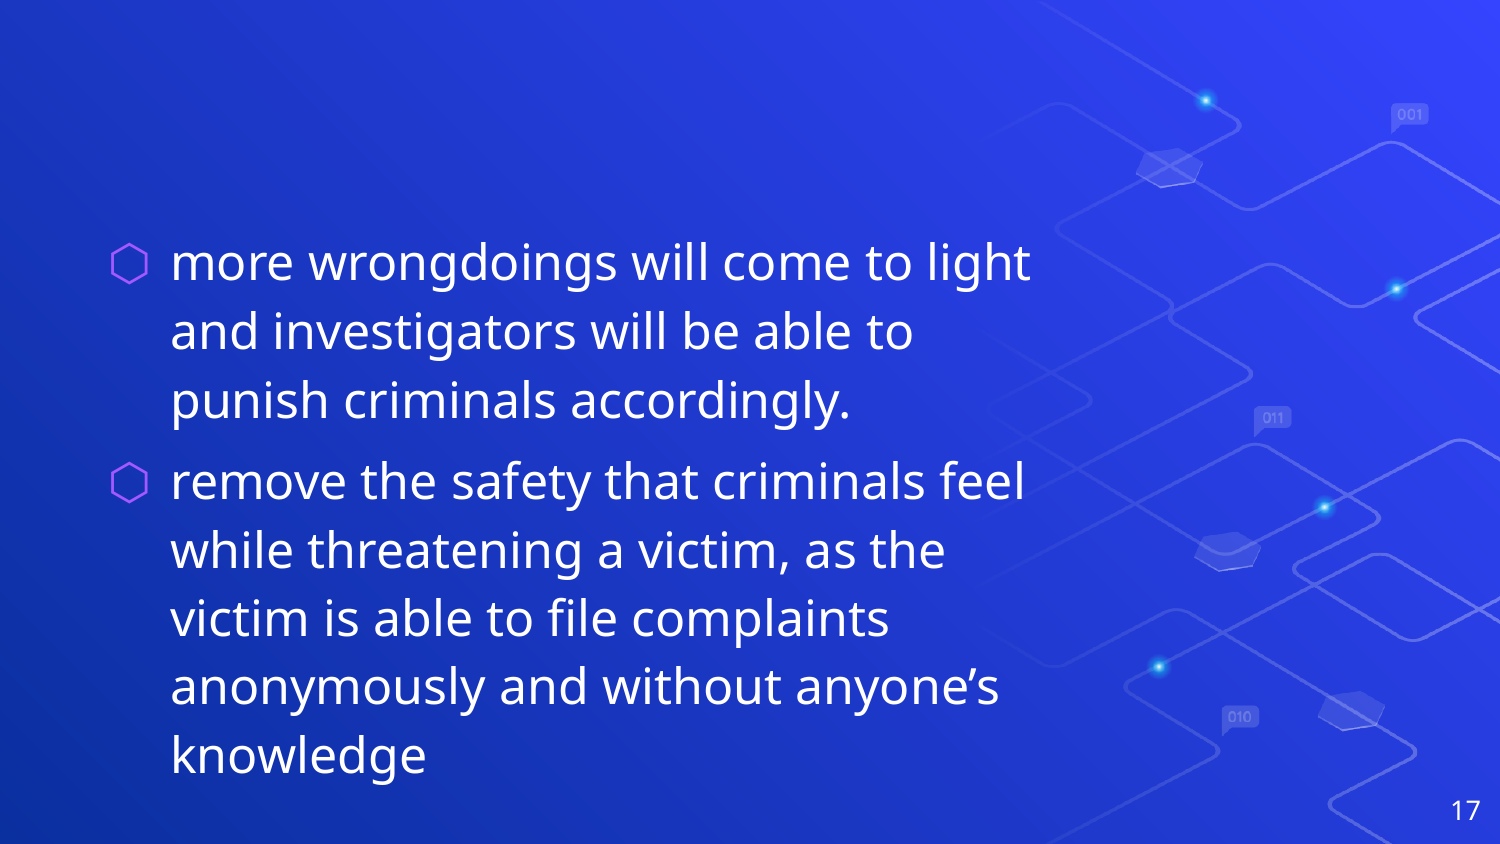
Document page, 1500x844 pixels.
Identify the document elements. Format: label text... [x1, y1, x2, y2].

picture [0, 0, 1500, 844]
list more wrongdoings will come to light and investigators will be able to punish criminals accordingly. remove the safety that criminals feel while threatening a victim, as the victim is able to file complaints anonymously and without anyone’s knowledge [95, 221, 1082, 741]
slide_number 17 [1391, 779, 1482, 844]
